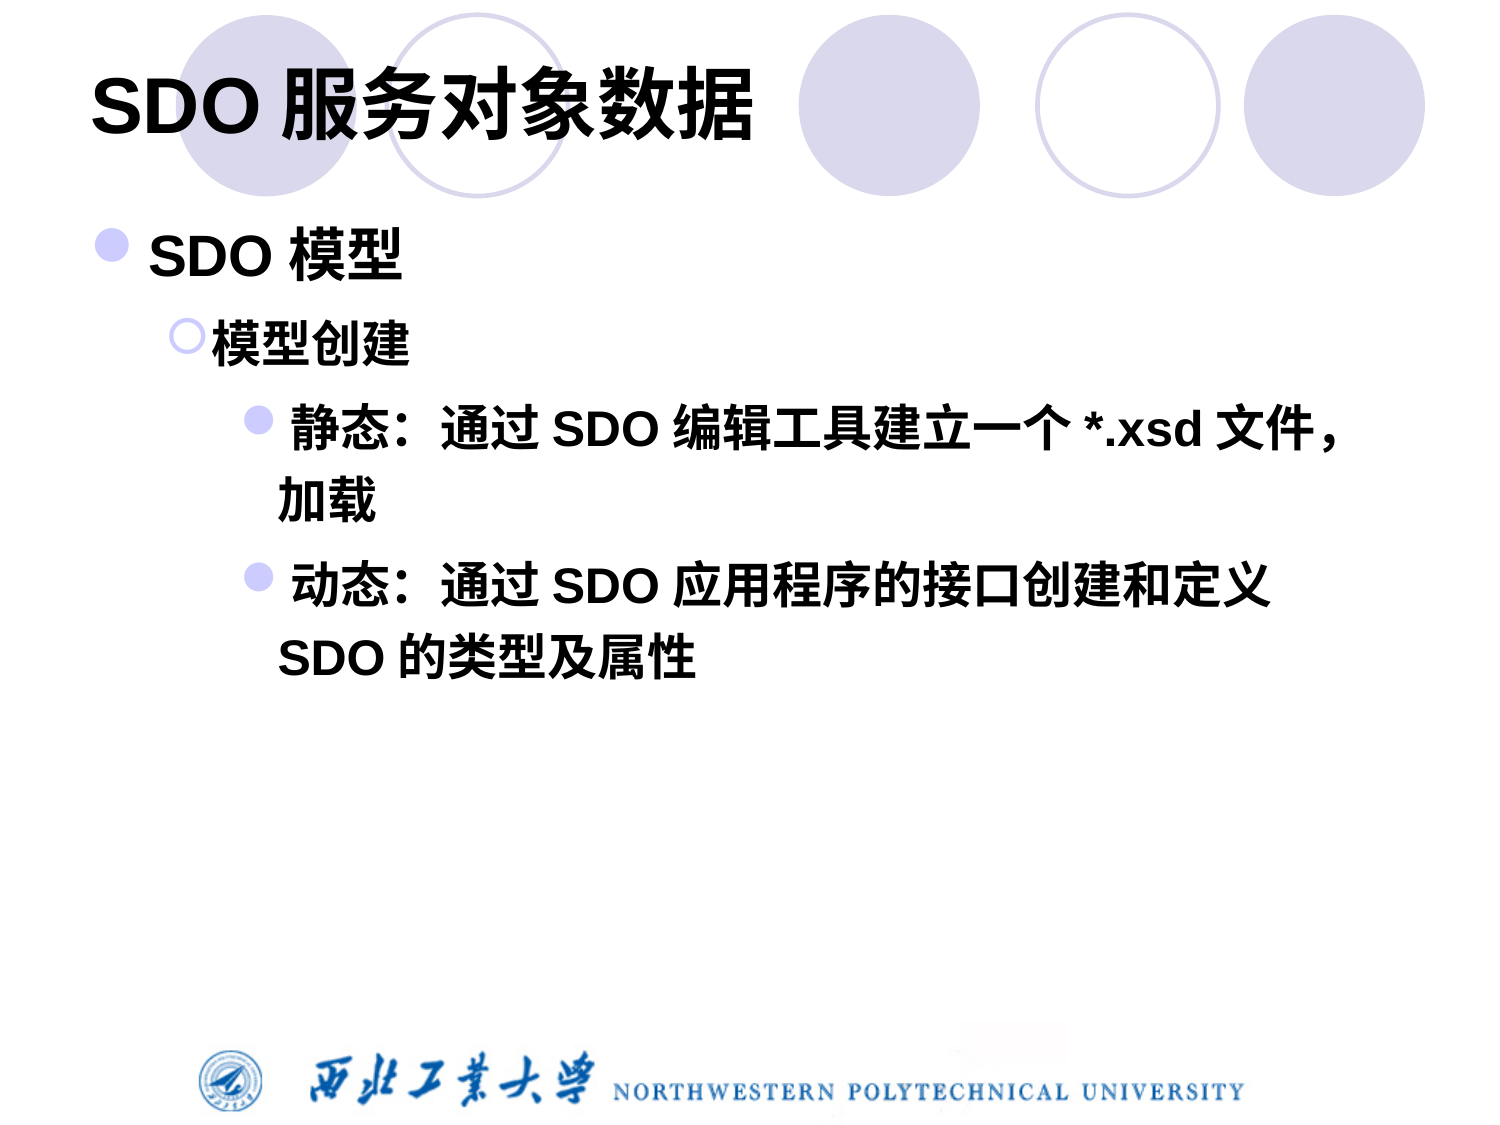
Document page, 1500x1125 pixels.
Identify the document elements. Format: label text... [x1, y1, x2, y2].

list SDO模型 模型创建 静态：通过SDO编辑工具建立一个*.xsd文件，加载 动态：通过SDO应用程序的接口创建和定义SDO的类型及属性 [75, 196, 1388, 1035]
title SDO服务对象数据 [75, 19, 1425, 185]
picture [0, 1021, 1500, 1125]
